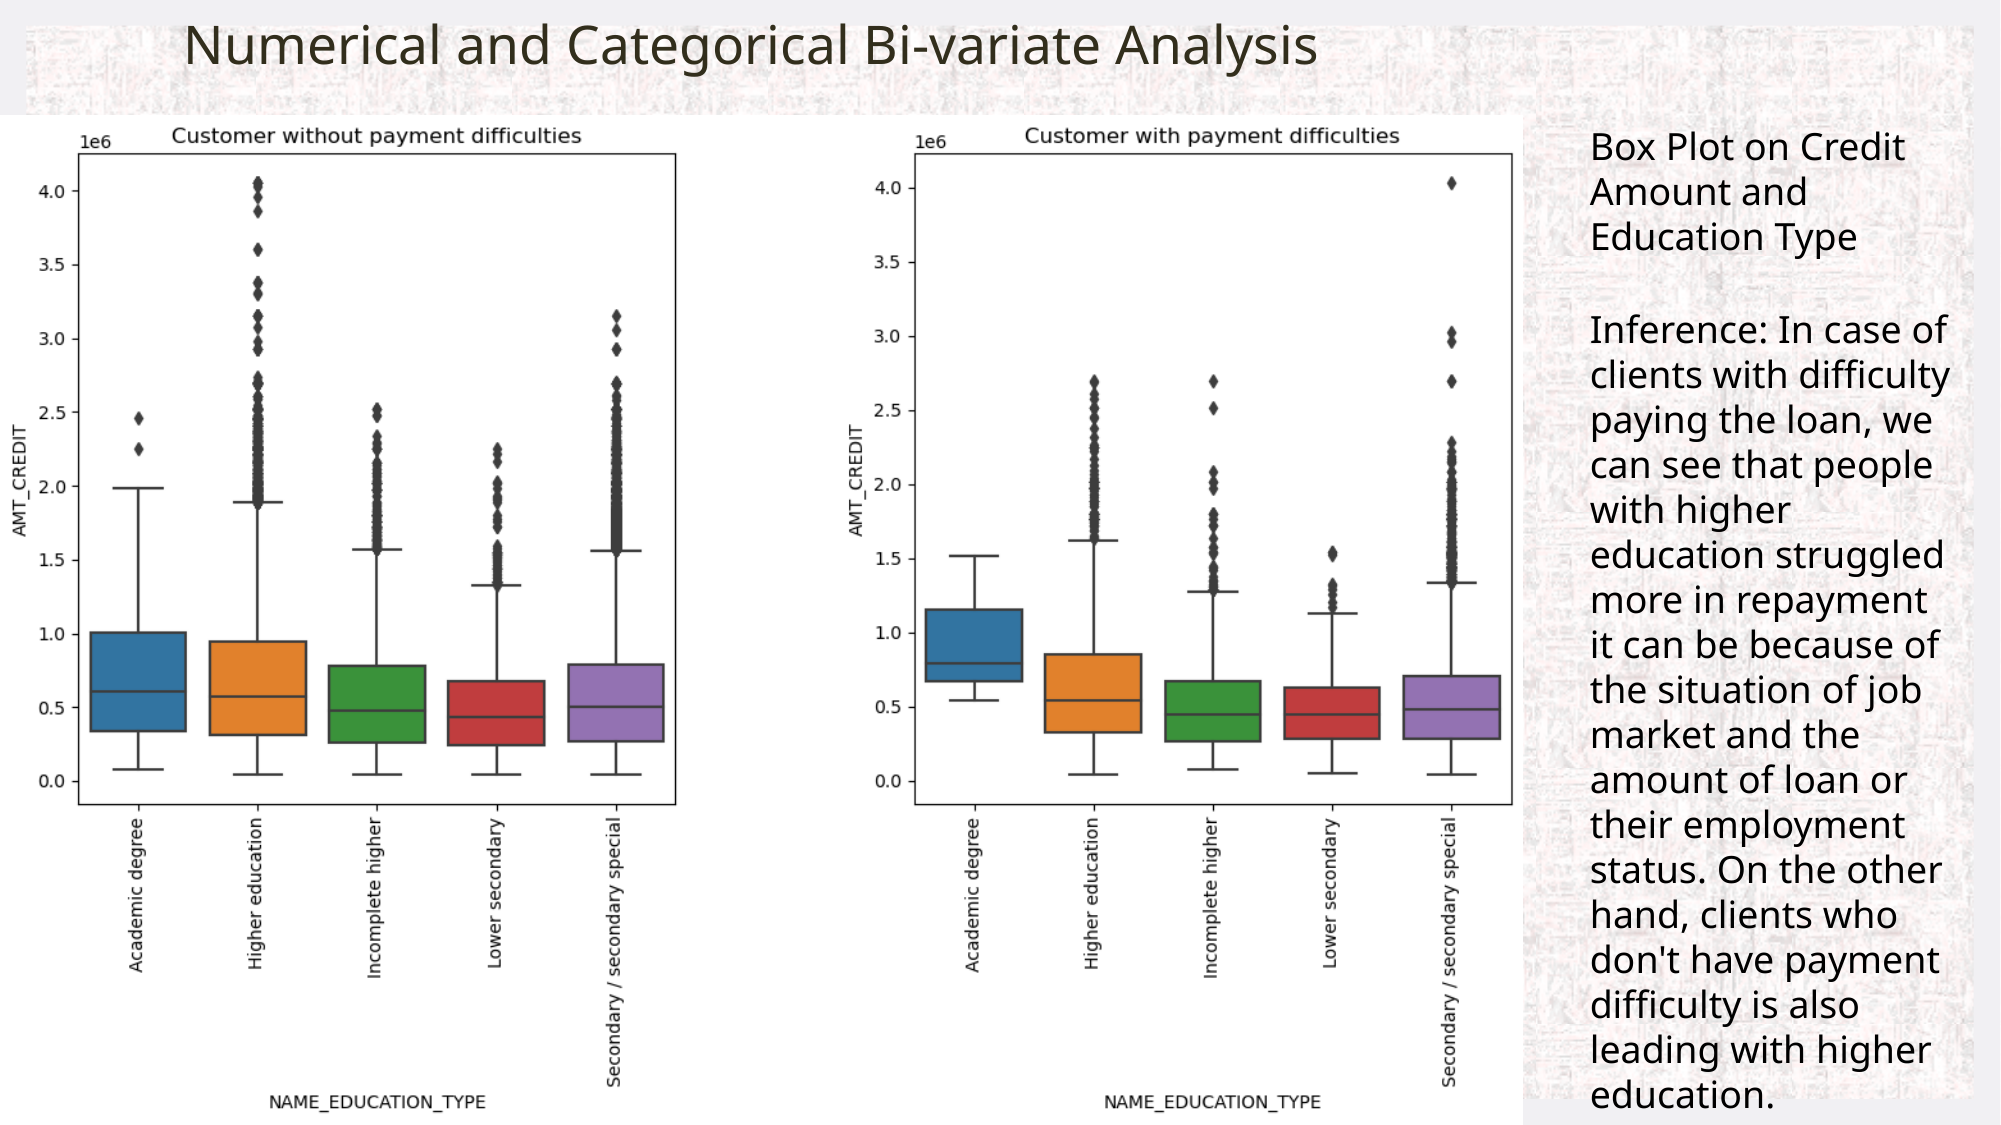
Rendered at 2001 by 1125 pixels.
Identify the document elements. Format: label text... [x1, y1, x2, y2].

picture [0, 26, 1973, 1125]
text_box Box Plot on Credit Amount and Education Type [1574, 115, 1980, 265]
title Numerical and Categorical Bi-variate Analysis [168, 0, 1832, 83]
text_box Inference: In case of clients with difficulty paying the loan, we can see that people with higher education struggled more in repayment it can be because of the situation of job market and the amount of loan or their employment status. On the other hand, clients who don't have payment difficulty is also leading with higher education. [1574, 299, 1969, 1124]
